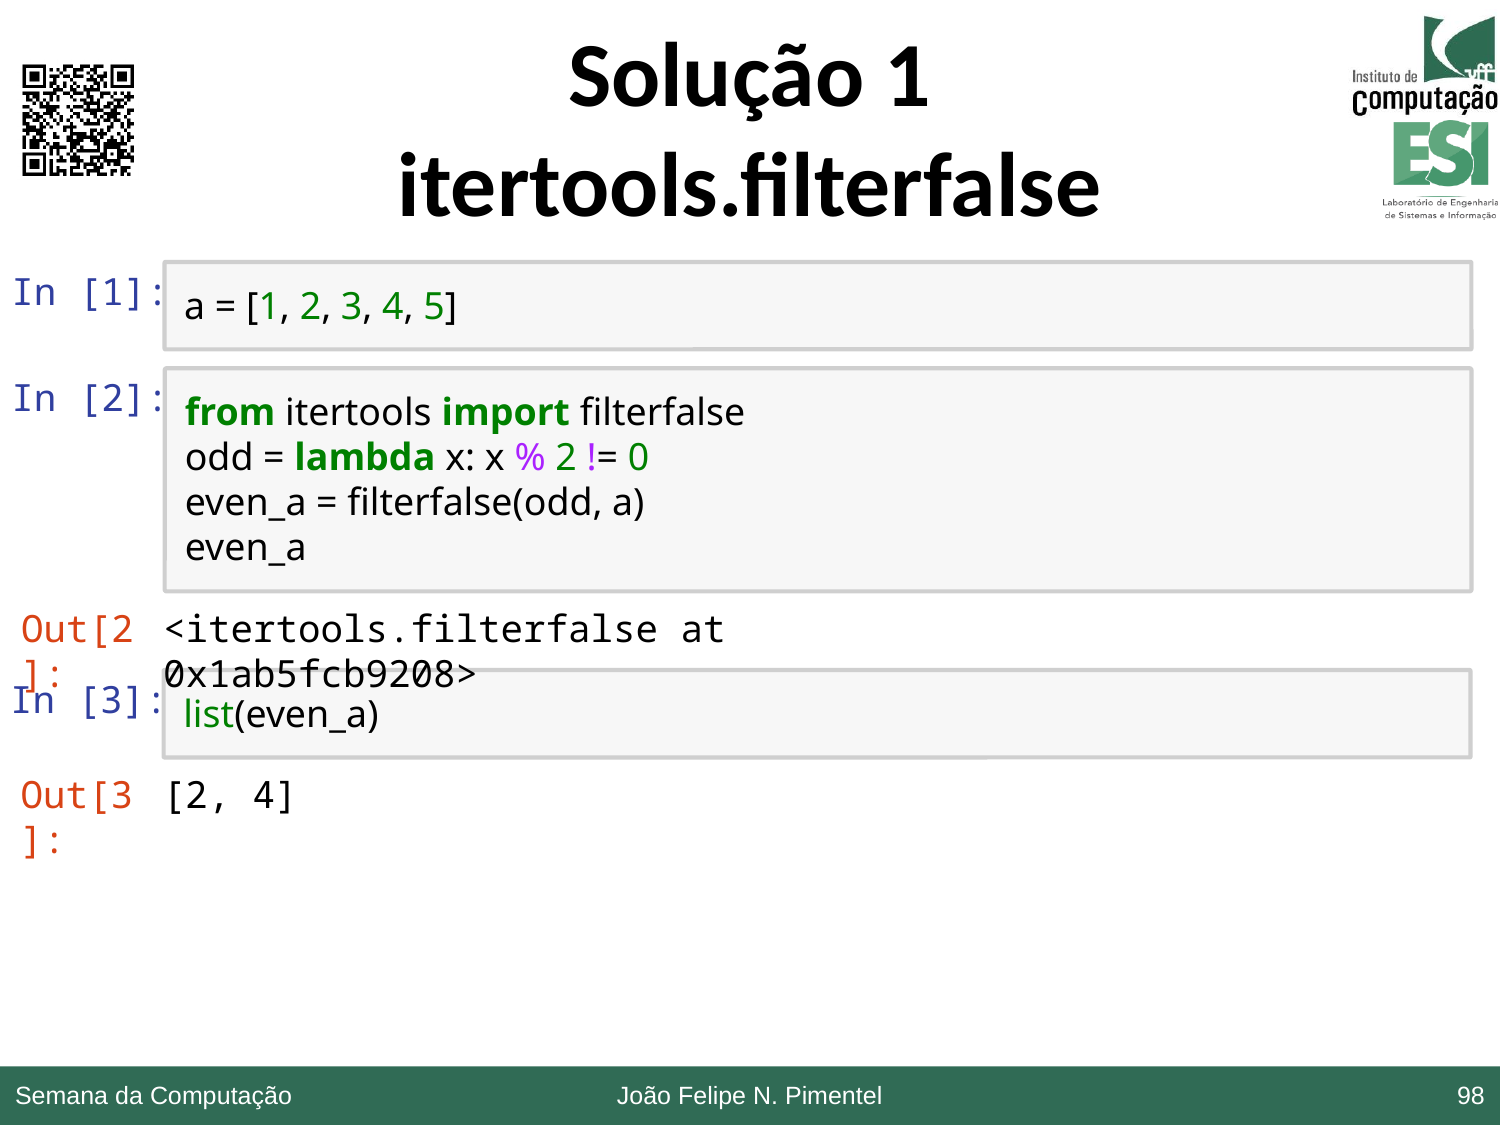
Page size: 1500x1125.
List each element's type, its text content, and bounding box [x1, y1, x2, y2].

text_box In [2]: [0, 366, 184, 427]
title Solução 1 itertools.filterfalse [150, 30, 1350, 219]
text_box a = [1, 2, 3, 4, 5] [162, 259, 1474, 352]
footer João Felipe N. Pimentel [512, 1065, 988, 1125]
picture [1383, 120, 1498, 220]
slide_number Semana da Computação [0, 1065, 350, 1125]
text_box In [1]: [0, 260, 184, 321]
text_box from itertools import filterfalse odd = lambda x: x % 2 != 0 even_a = filterfalse(odd, a) even_a [162, 366, 1474, 594]
text_box In [3]: [0, 668, 183, 729]
picture [17, 59, 139, 180]
text_box Out[3]: [5, 763, 169, 868]
slide_number 98 [1149, 1065, 1500, 1125]
text_box list(even_a) [161, 667, 1473, 760]
text_box <itertools.filterfalse at 0x1ab5fcb9208> [170, 597, 998, 703]
text_box Out[2]: [6, 597, 170, 703]
text_box [2, 4] [169, 763, 998, 823]
